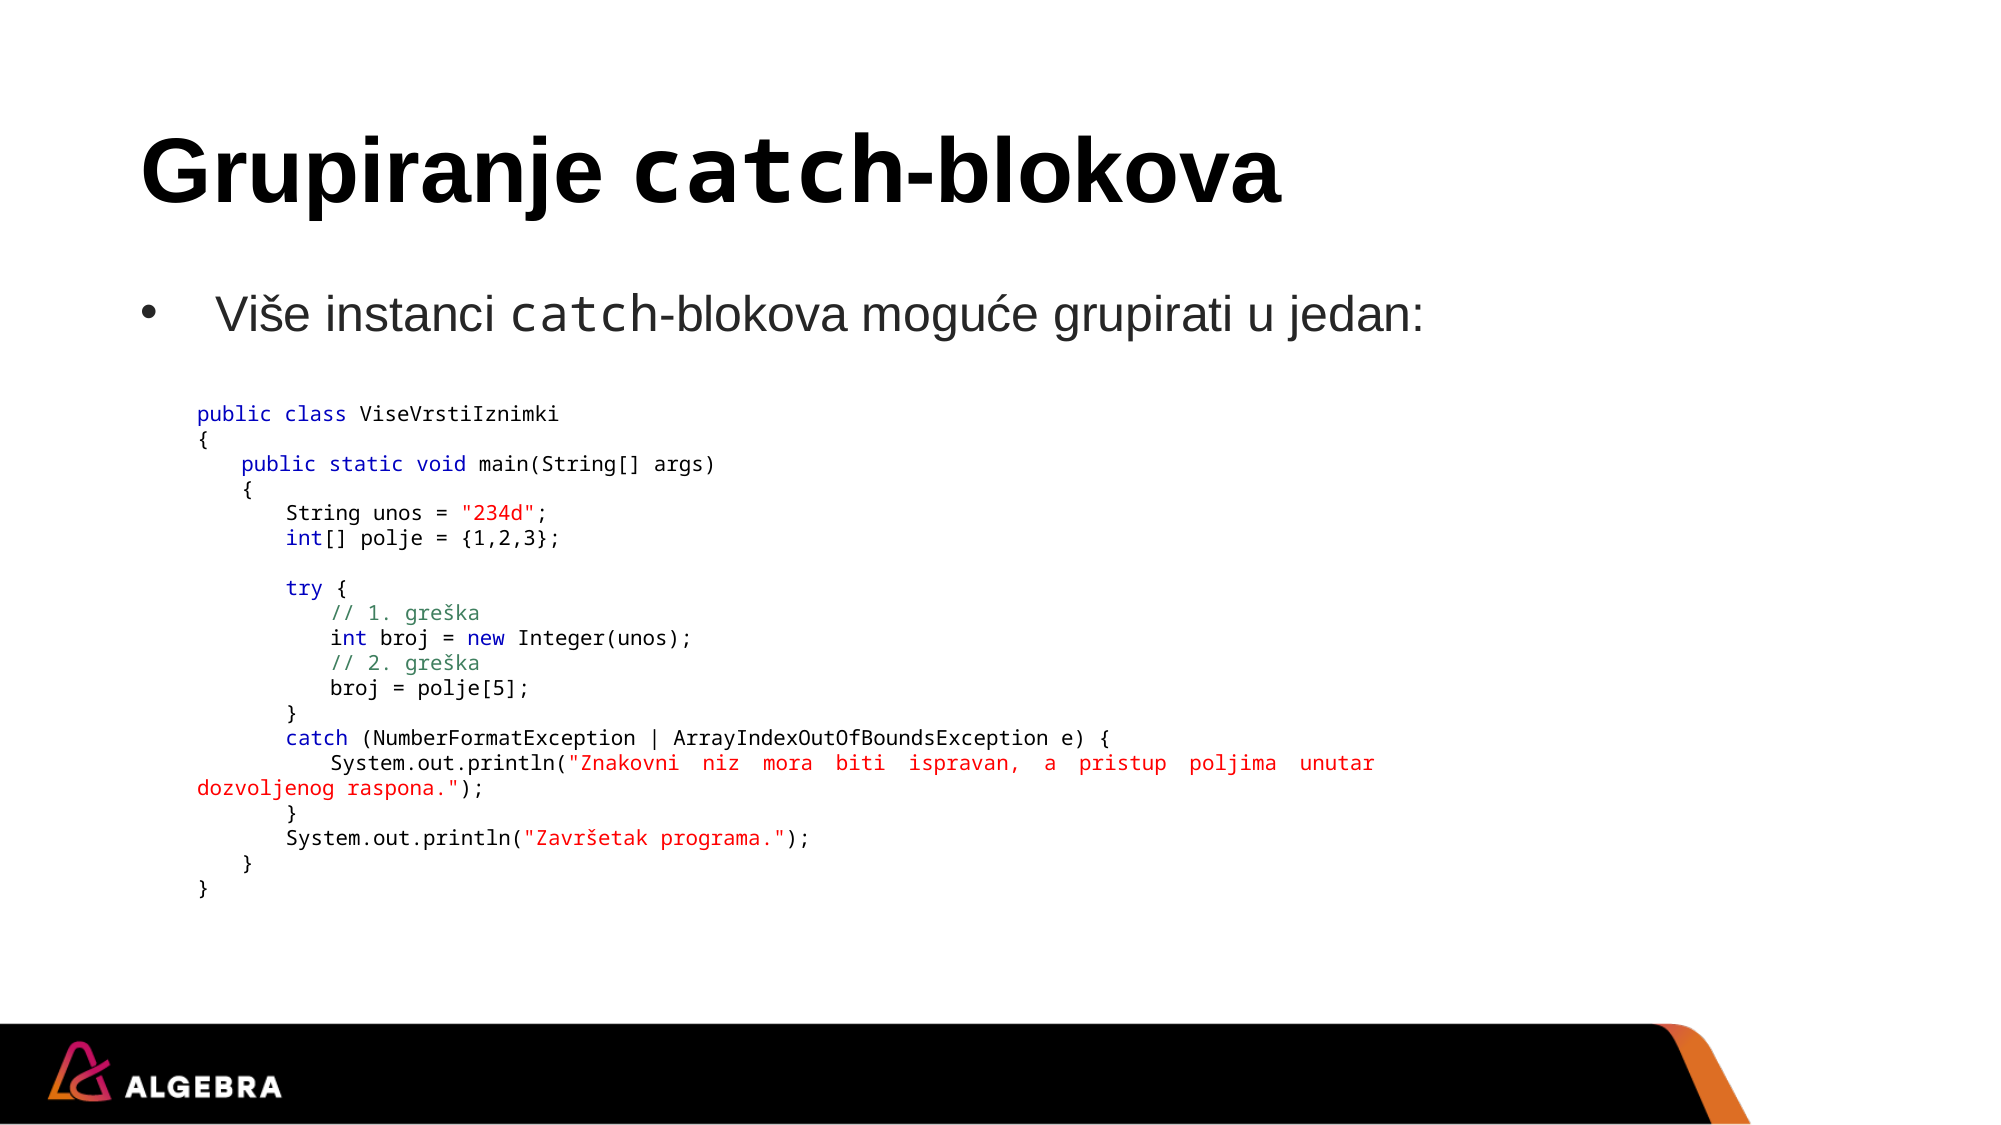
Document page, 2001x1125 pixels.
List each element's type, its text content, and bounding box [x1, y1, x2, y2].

title Grupiranje catch-blokova [125, 92, 1626, 231]
text_box public class ViseVrstiIznimki { public static void main(String[] args) { String unos = "234d"; int[] polje = {1,2,3}; try { // 1. greška int broj = new Integer(unos); // 2. greška broj = polje[5]; } catch (NumberFormatException | ArrayIndexOutOfBoundsException e) { System.out.println("Znakovni niz mora biti ispravan, a pristup poljima unutar dozvoljenog raspona."); } System.out.println("Završetak programa."); } } [182, 392, 1390, 908]
text_box Više instanci catch-blokova moguće grupirati u jedan: [125, 273, 1581, 349]
picture [0, 1023, 1958, 1125]
